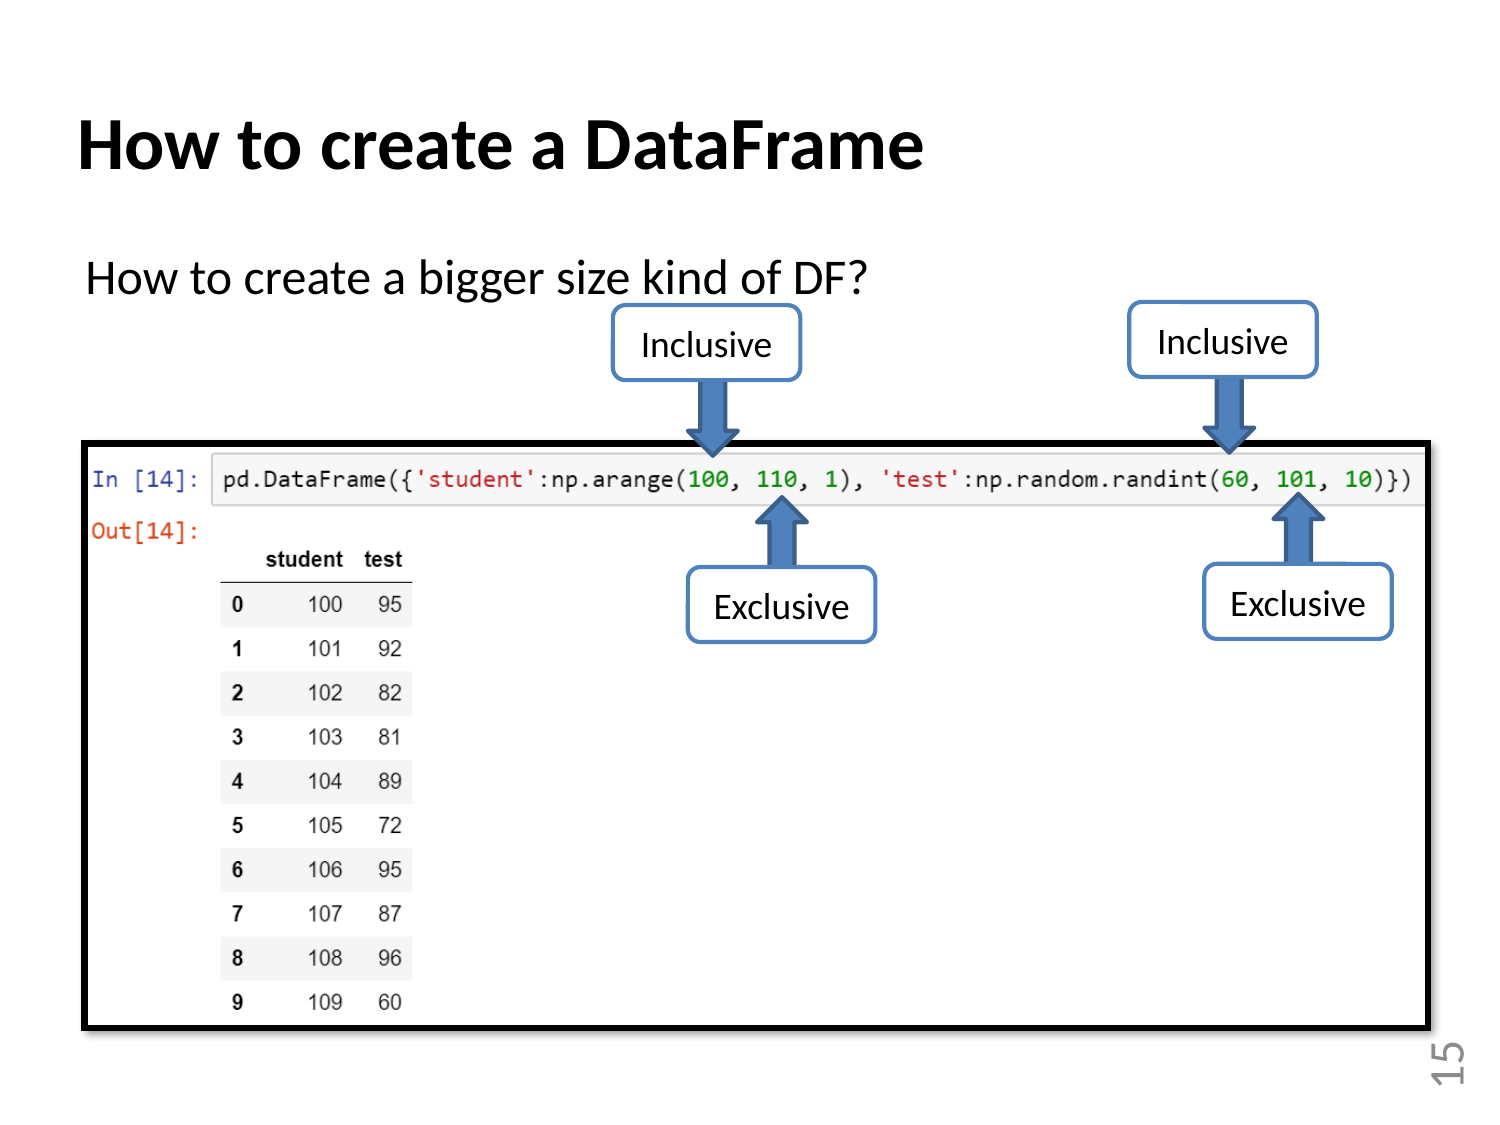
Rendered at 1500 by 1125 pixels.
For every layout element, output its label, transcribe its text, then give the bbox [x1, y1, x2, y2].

text_box How to create a DataFrame [62, 87, 1450, 193]
slide_number 15 [1412, 1025, 1475, 1125]
text_box How to create a bigger size kind of DF? [70, 237, 1434, 313]
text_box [87, 301, 1426, 1026]
